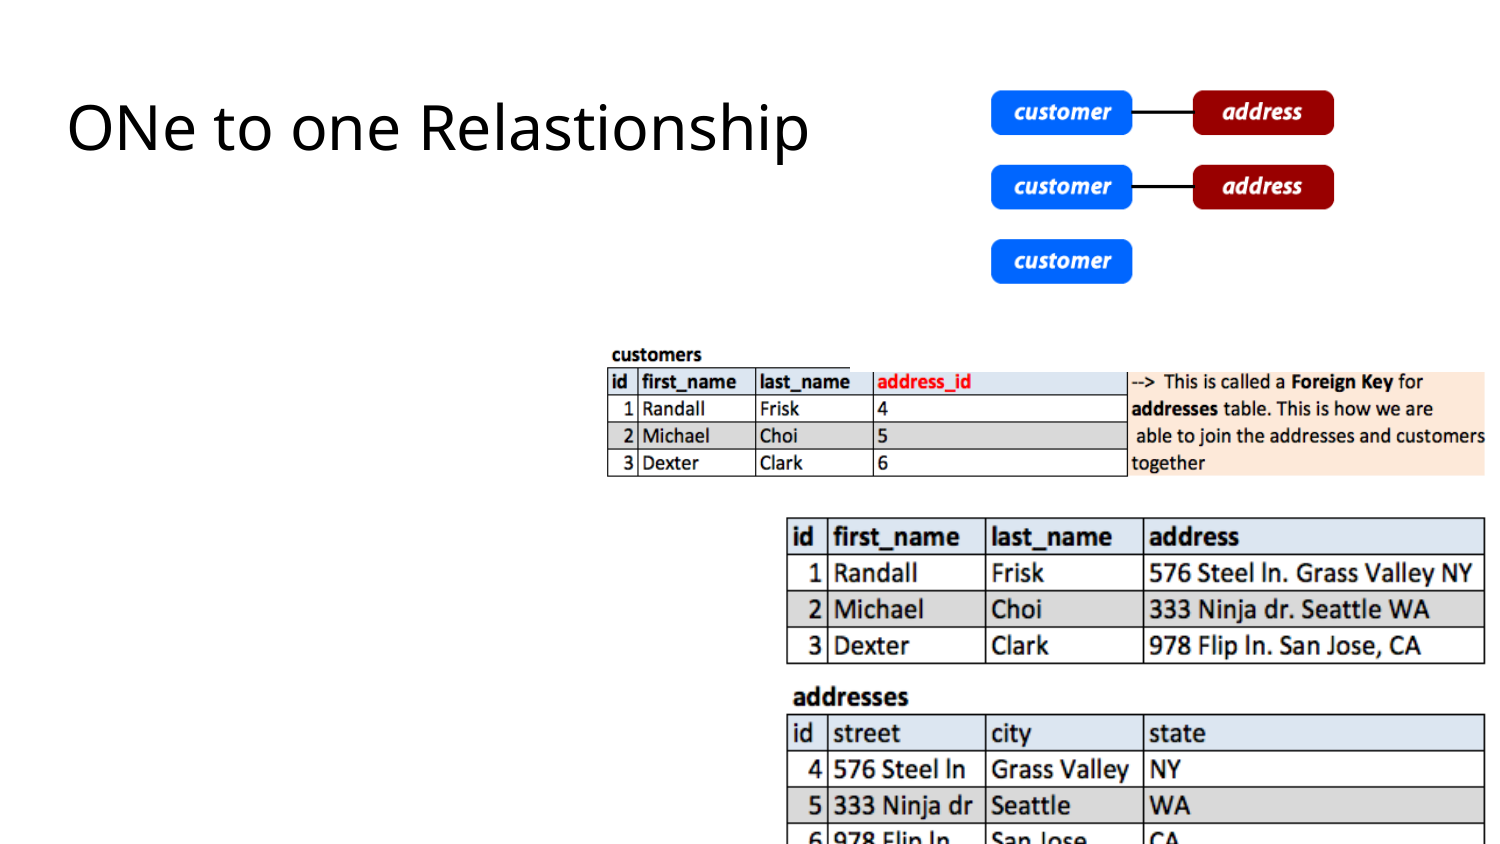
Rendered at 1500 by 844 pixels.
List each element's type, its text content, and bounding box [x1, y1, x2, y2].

title ONe to one Relastionship [51, 72, 845, 167]
picture [606, 32, 1487, 478]
picture [781, 681, 1487, 844]
picture [784, 516, 1487, 666]
